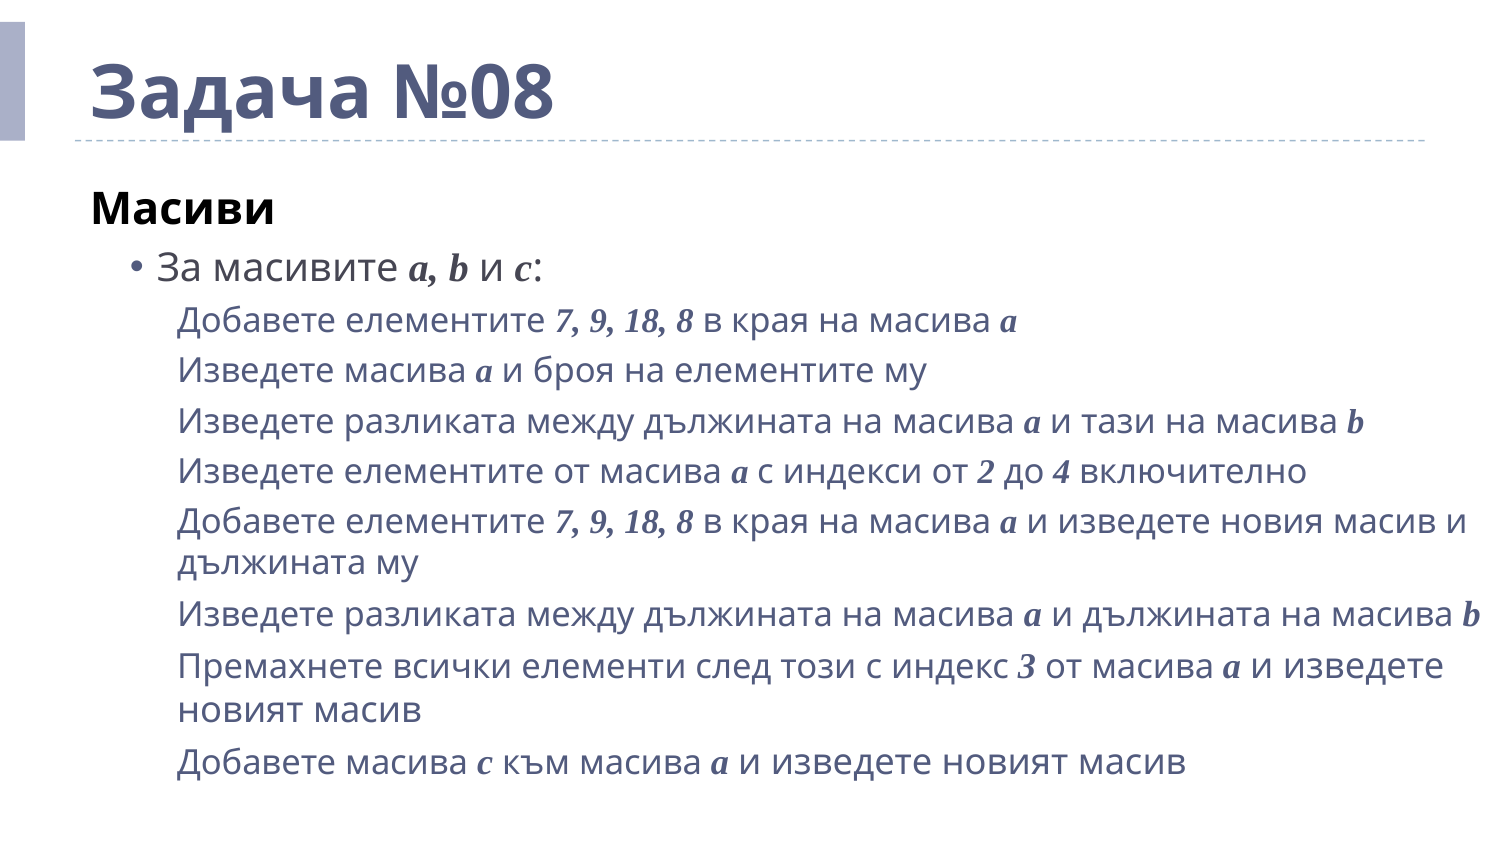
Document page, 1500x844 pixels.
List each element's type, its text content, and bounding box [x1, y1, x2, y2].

title Задача №08 [75, 18, 1475, 141]
list Масиви За масивите а, b и с: Добавете елементите 7, 9, 18, 8 в края на масива а Изведете масива а и броя на елементите му Изведете разликата между дължината на масива а и тази на масива b Изведете елементите от масива а с индекси от 2 до 4 включително Добавете елементите 7, 9, 18, 8 в края на масива а и изведете новия масив и дължината му Изведете разликата между дължината на масива а и дължината на масива b Премахнете всички елементи след този с индекс 3 от масива а и изведете новият масив Добавете масива c към масива а и изведете новият масив [75, 171, 1500, 835]
